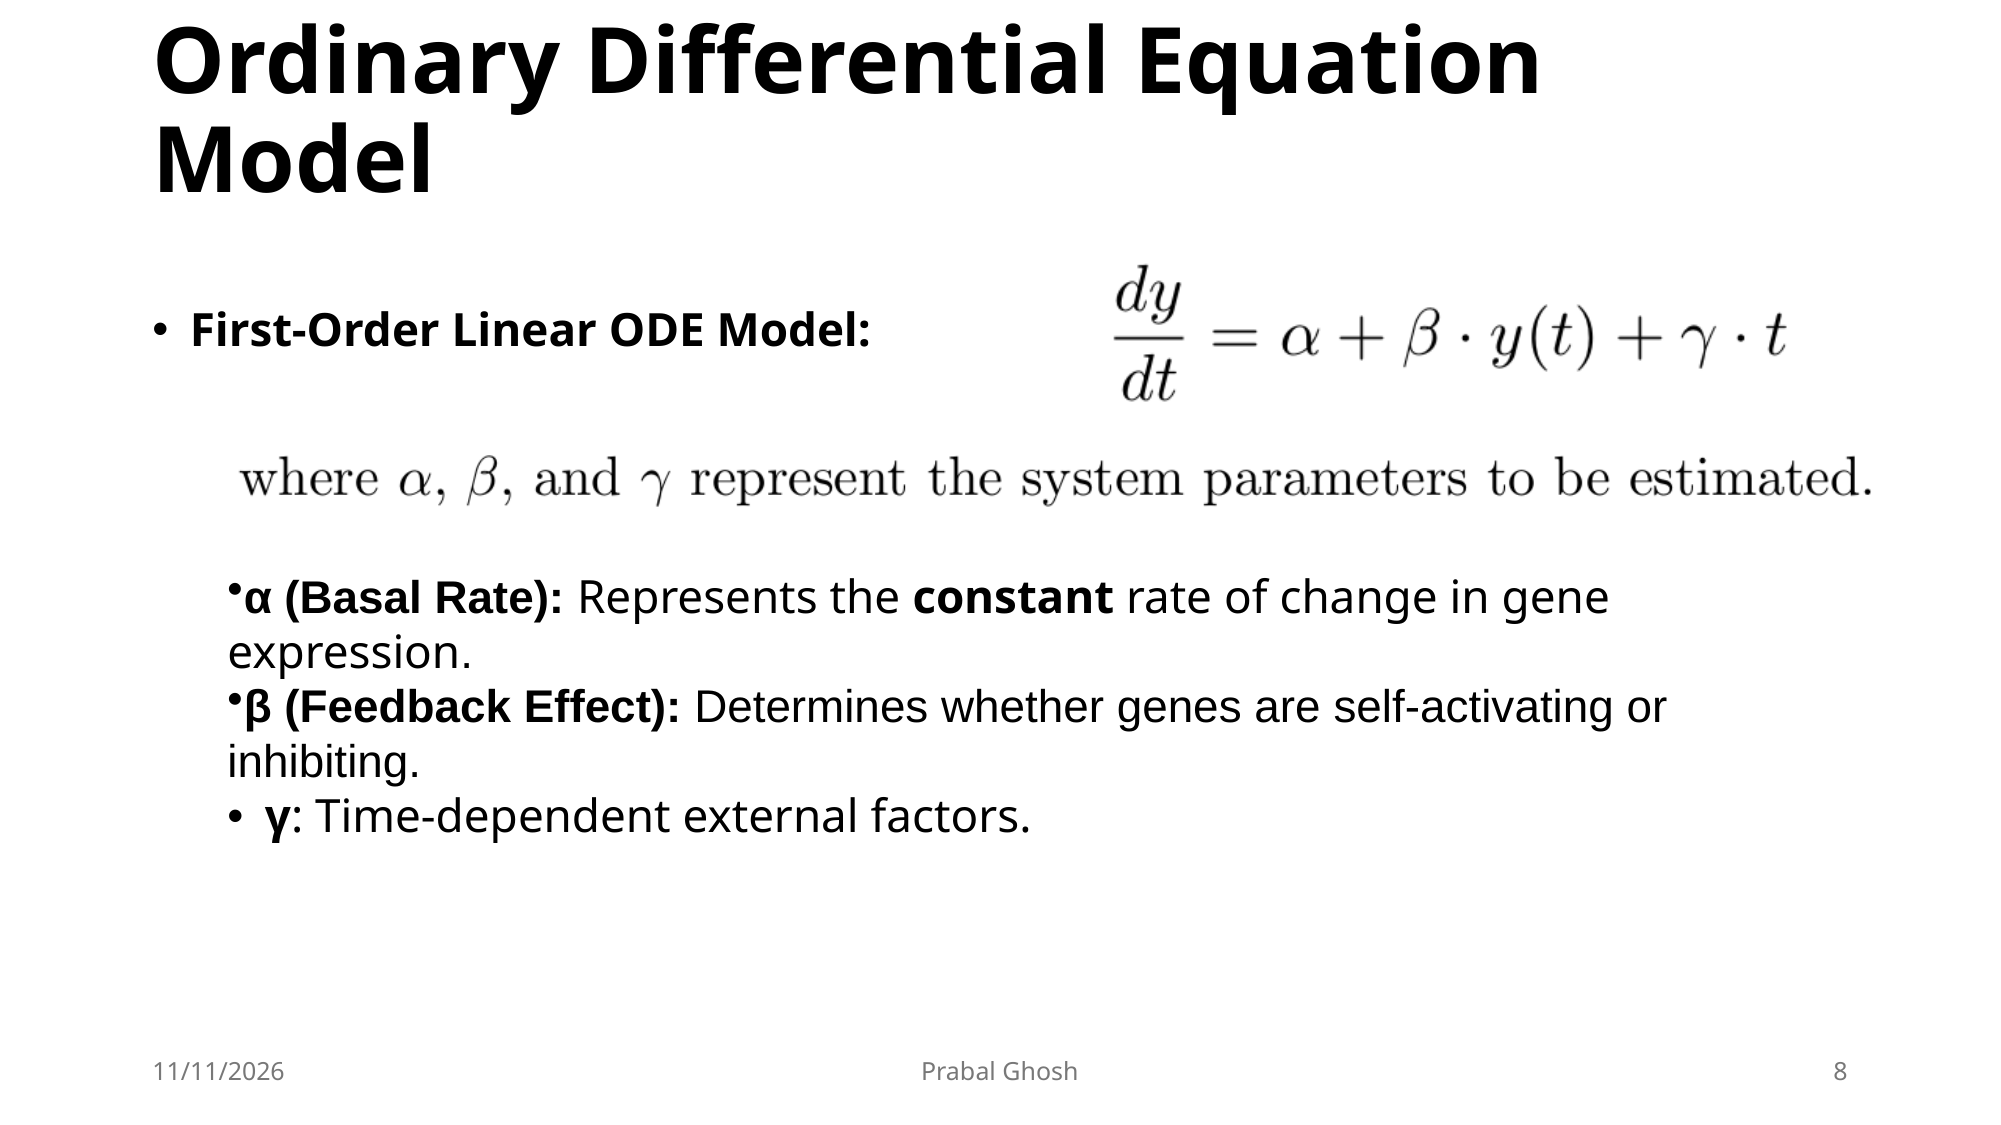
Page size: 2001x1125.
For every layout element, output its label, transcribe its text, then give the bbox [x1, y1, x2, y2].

title Ordinary Differential Equation Model [137, 59, 1863, 278]
picture [226, 222, 1895, 521]
list First-Order Linear ODE Model: α (Basal Rate): Represents the constant rate of change in gene expression. β (Feedback Effect): Determines whether genes are self-activating or inhibiting. γ: Time-dependent external factors. [137, 299, 1863, 1014]
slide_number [137, 1042, 588, 1103]
footer Prabal Ghosh [662, 1042, 1338, 1103]
slide_number 8 [1412, 1042, 1863, 1103]
